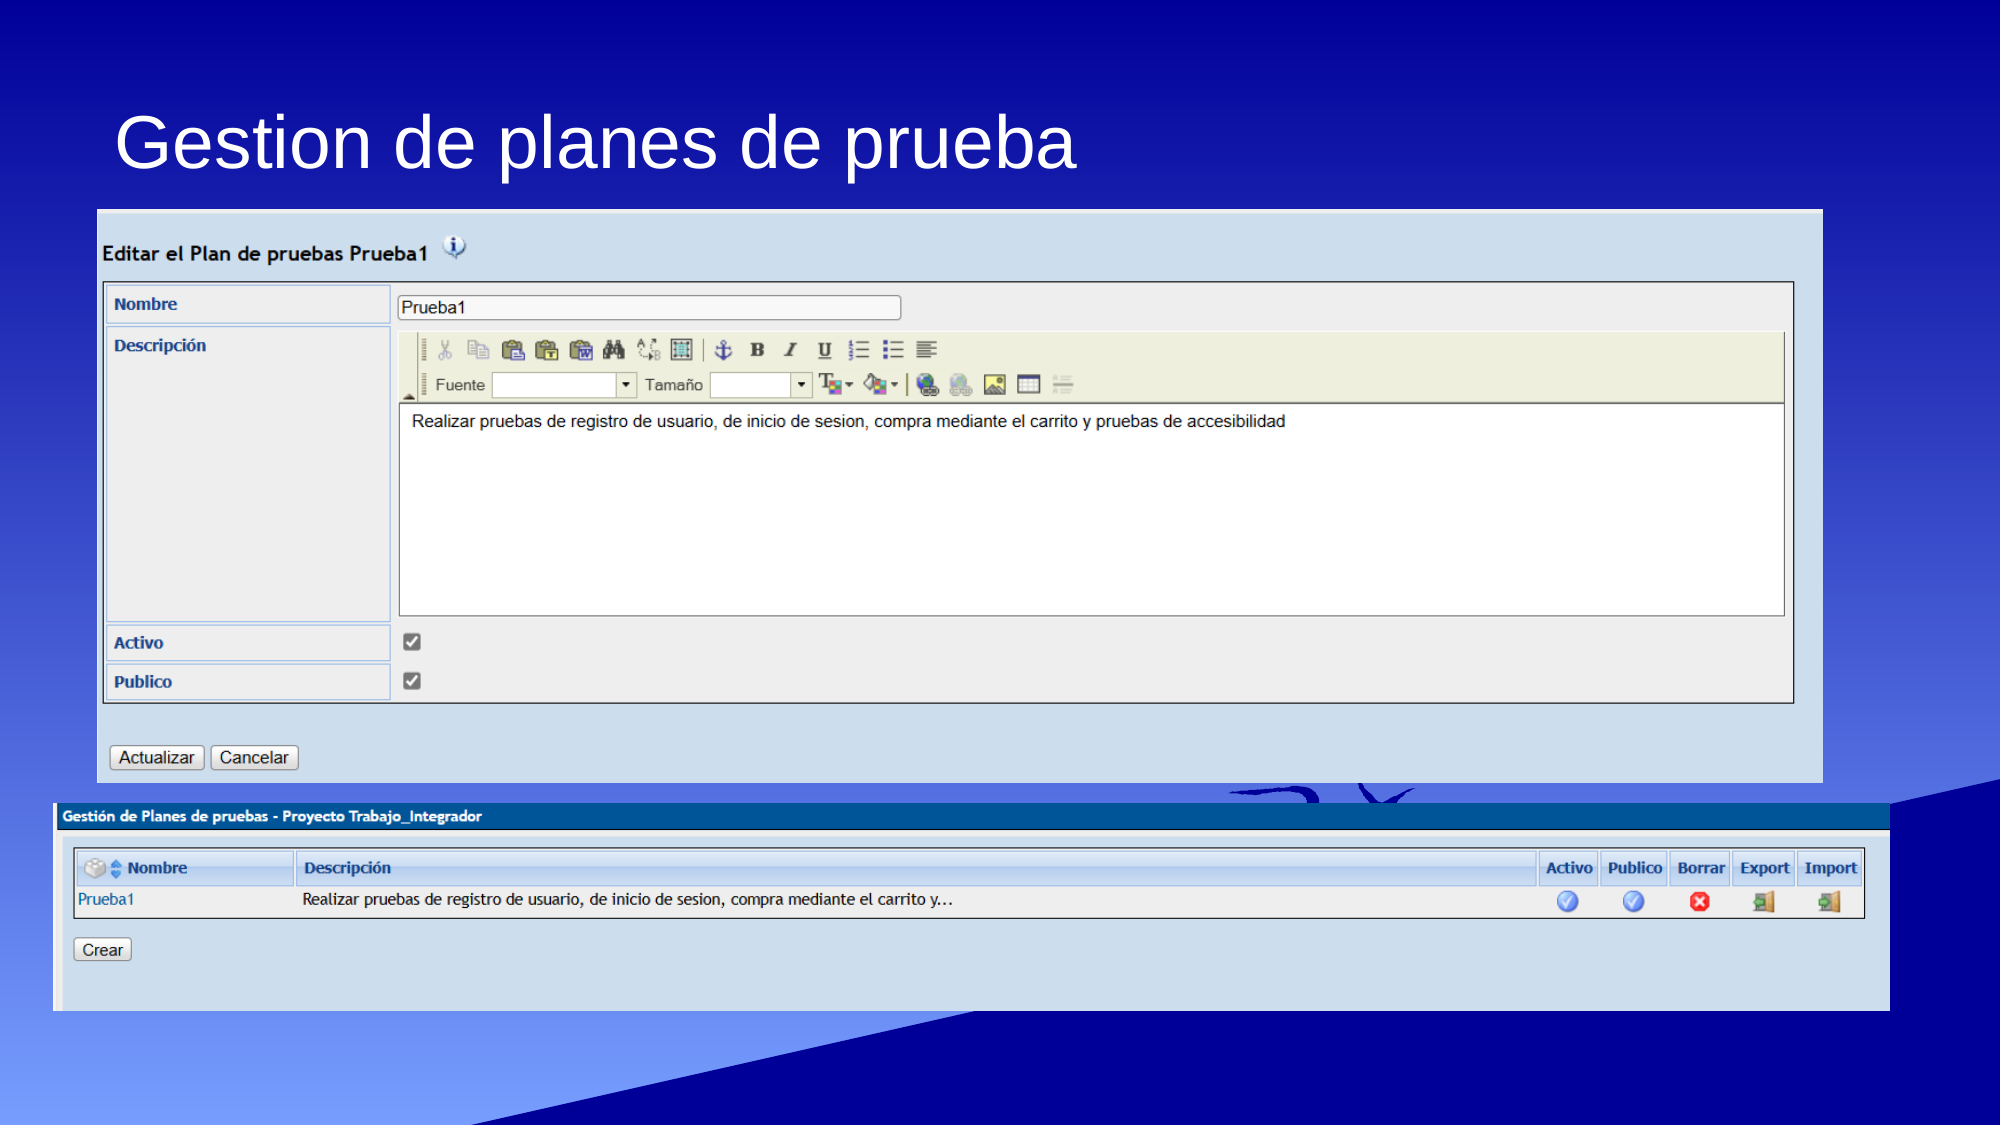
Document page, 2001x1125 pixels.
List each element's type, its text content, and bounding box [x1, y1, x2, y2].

picture [53, 803, 1890, 1011]
title Gestion de planes de prueba [99, 44, 1901, 233]
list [97, 209, 1823, 783]
